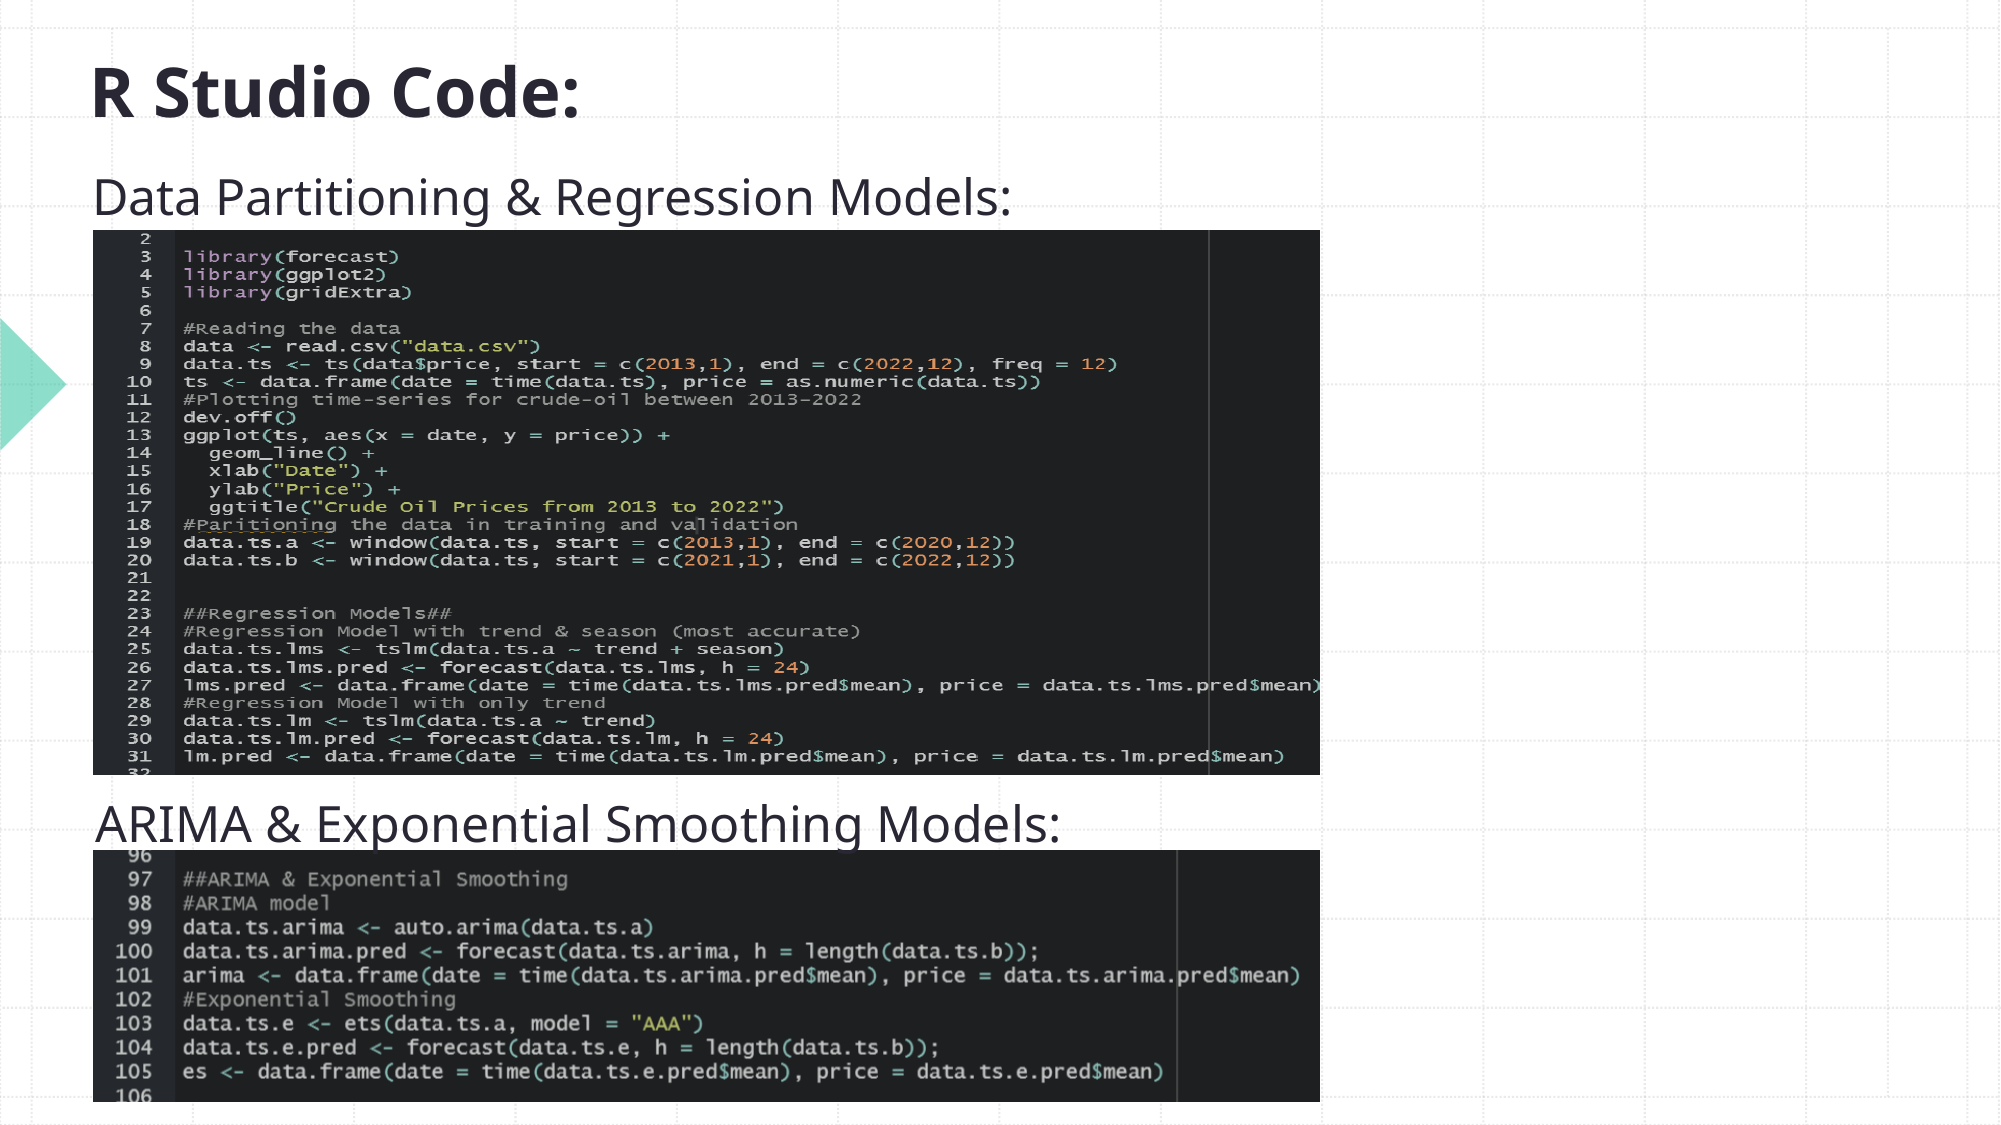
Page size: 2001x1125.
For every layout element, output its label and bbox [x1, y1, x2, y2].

picture [93, 850, 1320, 1102]
text_box [0, 0, 2000, 1125]
picture [93, 230, 1320, 775]
